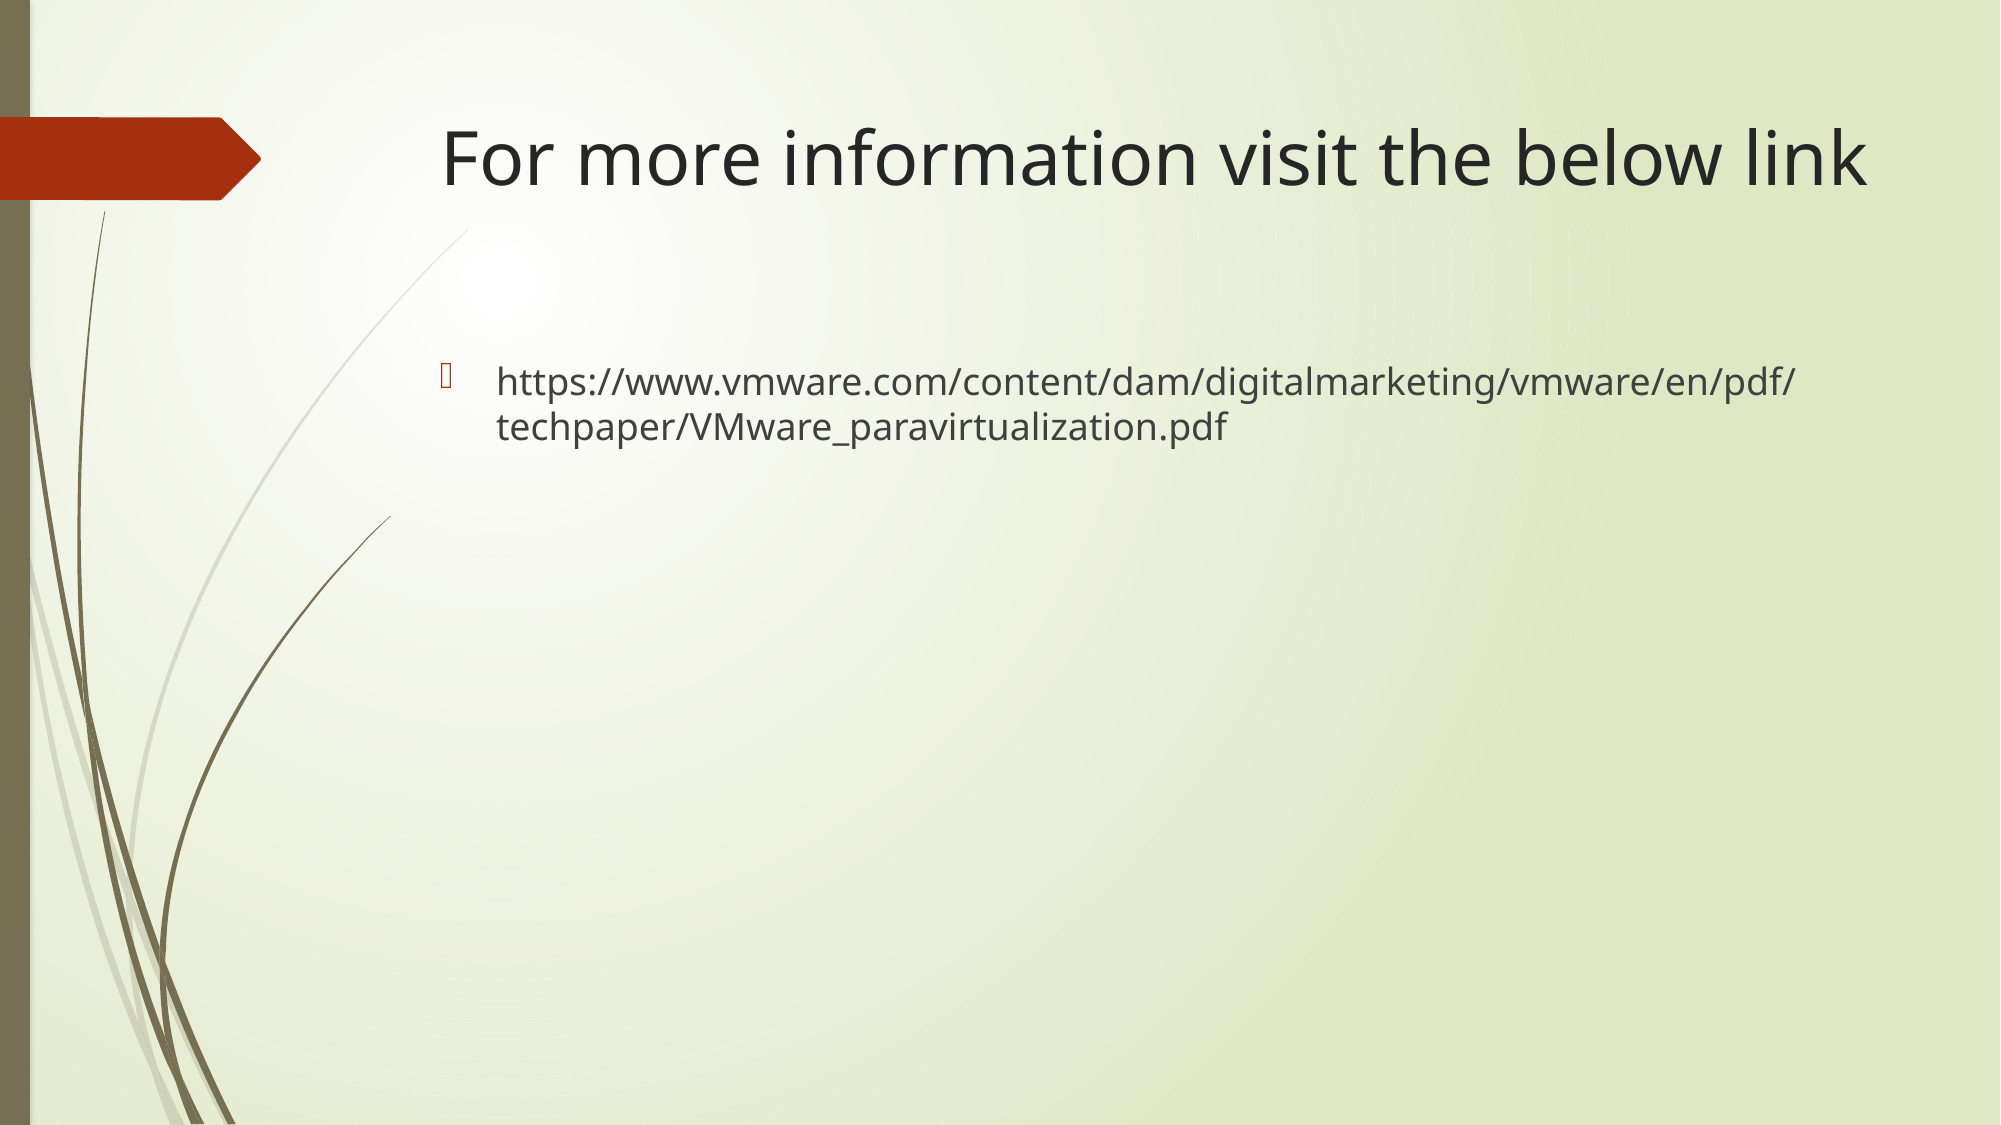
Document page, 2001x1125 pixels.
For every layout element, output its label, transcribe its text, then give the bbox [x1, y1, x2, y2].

title For more information visit the below link [425, 102, 1888, 313]
list https://www.vmware.com/content/dam/digitalmarketing/vmware/en/pdf/techpaper/VMware_paravirtualization.pdf [424, 350, 1888, 970]
